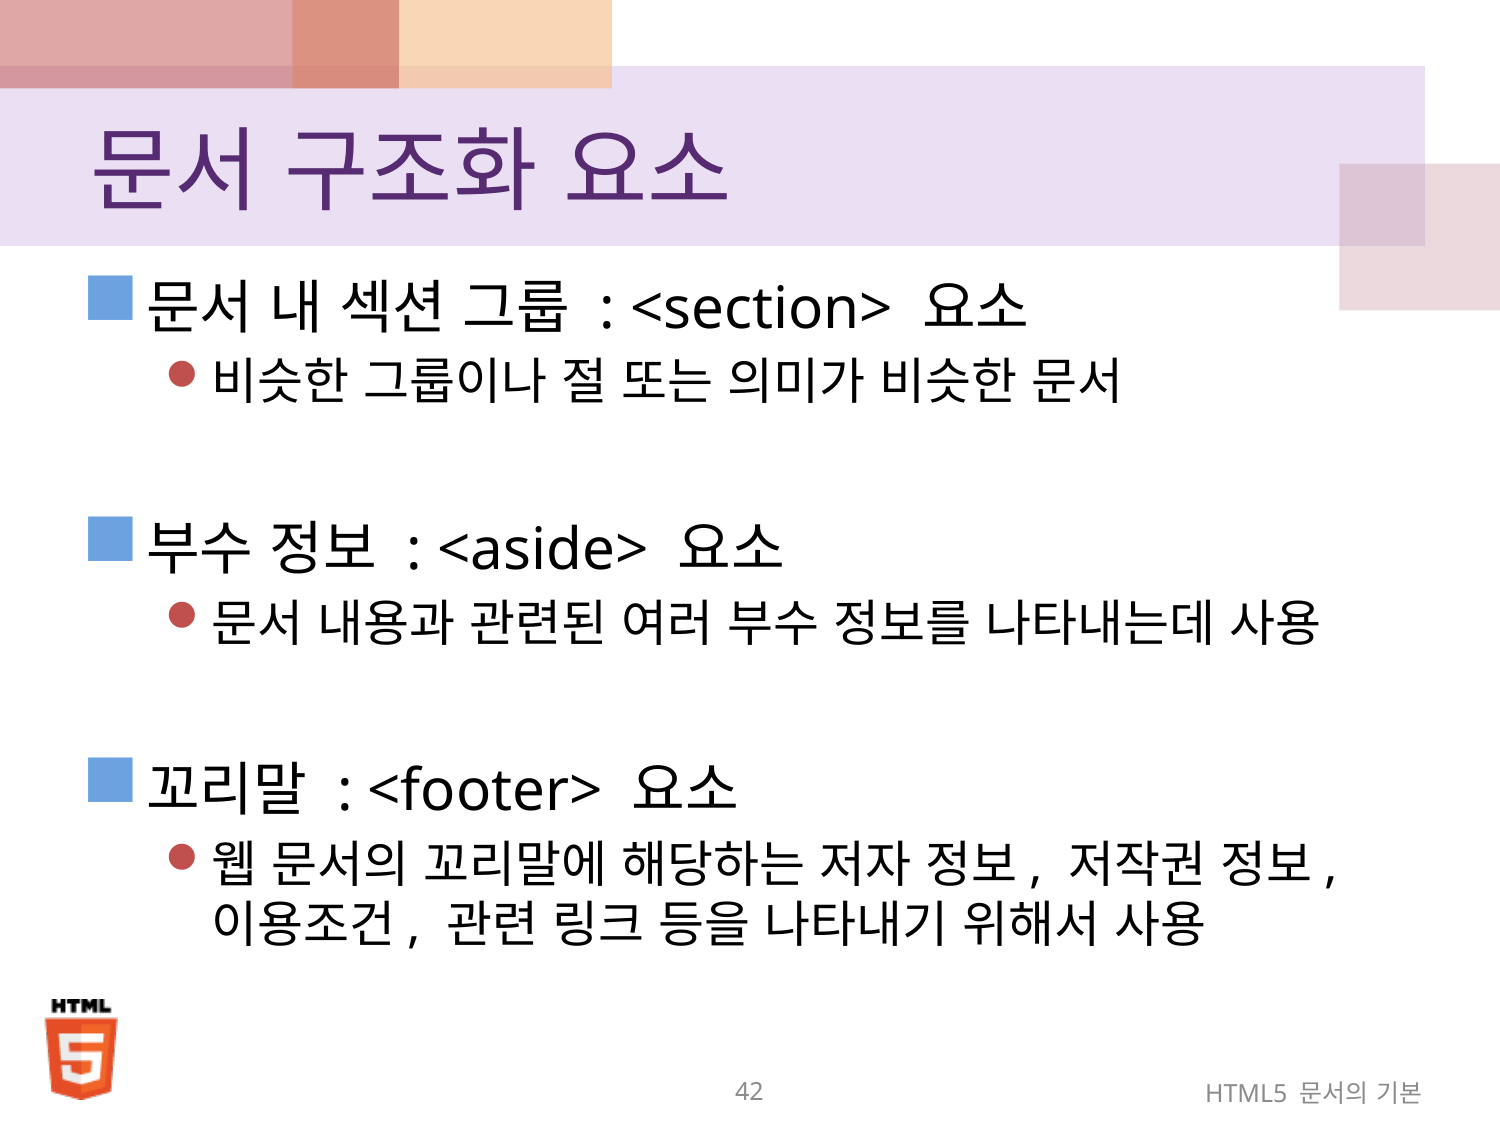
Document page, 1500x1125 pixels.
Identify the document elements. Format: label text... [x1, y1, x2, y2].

footer HTML5 문서의 기본 [963, 1072, 1438, 1113]
list 문서 내 섹션 그룹 : <section> 요소 비슷한 그룹이나 절 또는 의미가 비슷한 문서 부수 정보 : <aside> 요소 문서 내용과 관련된 여러 부수 정보를 나타내는데 사용 꼬리말 : <footer> 요소 웹 문서의 꼬리말에 해당하는 저자 정보, 저작권 정보, 이용조건, 관련 링크 등을 나타내기 위해서 사용 [75, 262, 1425, 1005]
title 문서 구조화 요소 [75, 88, 1425, 246]
picture [31, 999, 132, 1100]
slide_number 42 [574, 1072, 925, 1113]
